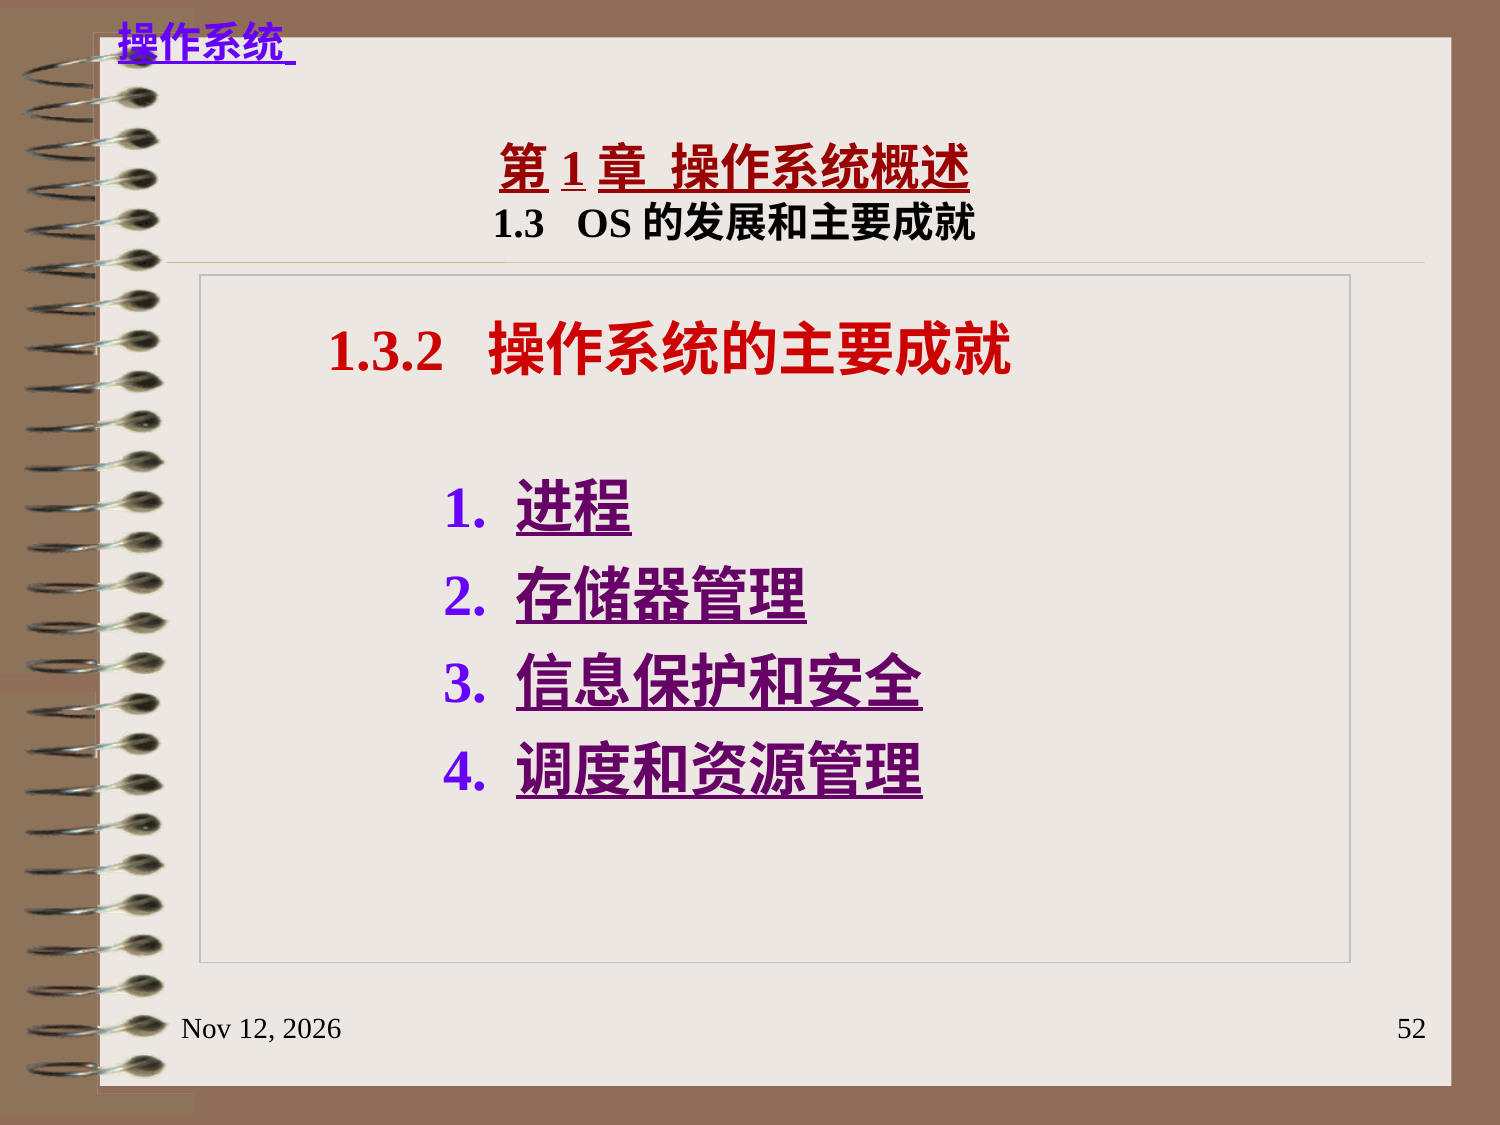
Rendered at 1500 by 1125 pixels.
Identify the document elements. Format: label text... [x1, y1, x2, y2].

title 第1章 操作系统概述 1.3 OS的发展和主要成就 [434, 153, 1035, 229]
picture [0, 8, 194, 674]
text_box 52 [1128, 1001, 1442, 1077]
picture [0, 692, 194, 1115]
text_box 2023/6/18 [166, 1001, 479, 1077]
picture [188, 51, 194, 61]
text_box [200, 274, 1350, 963]
